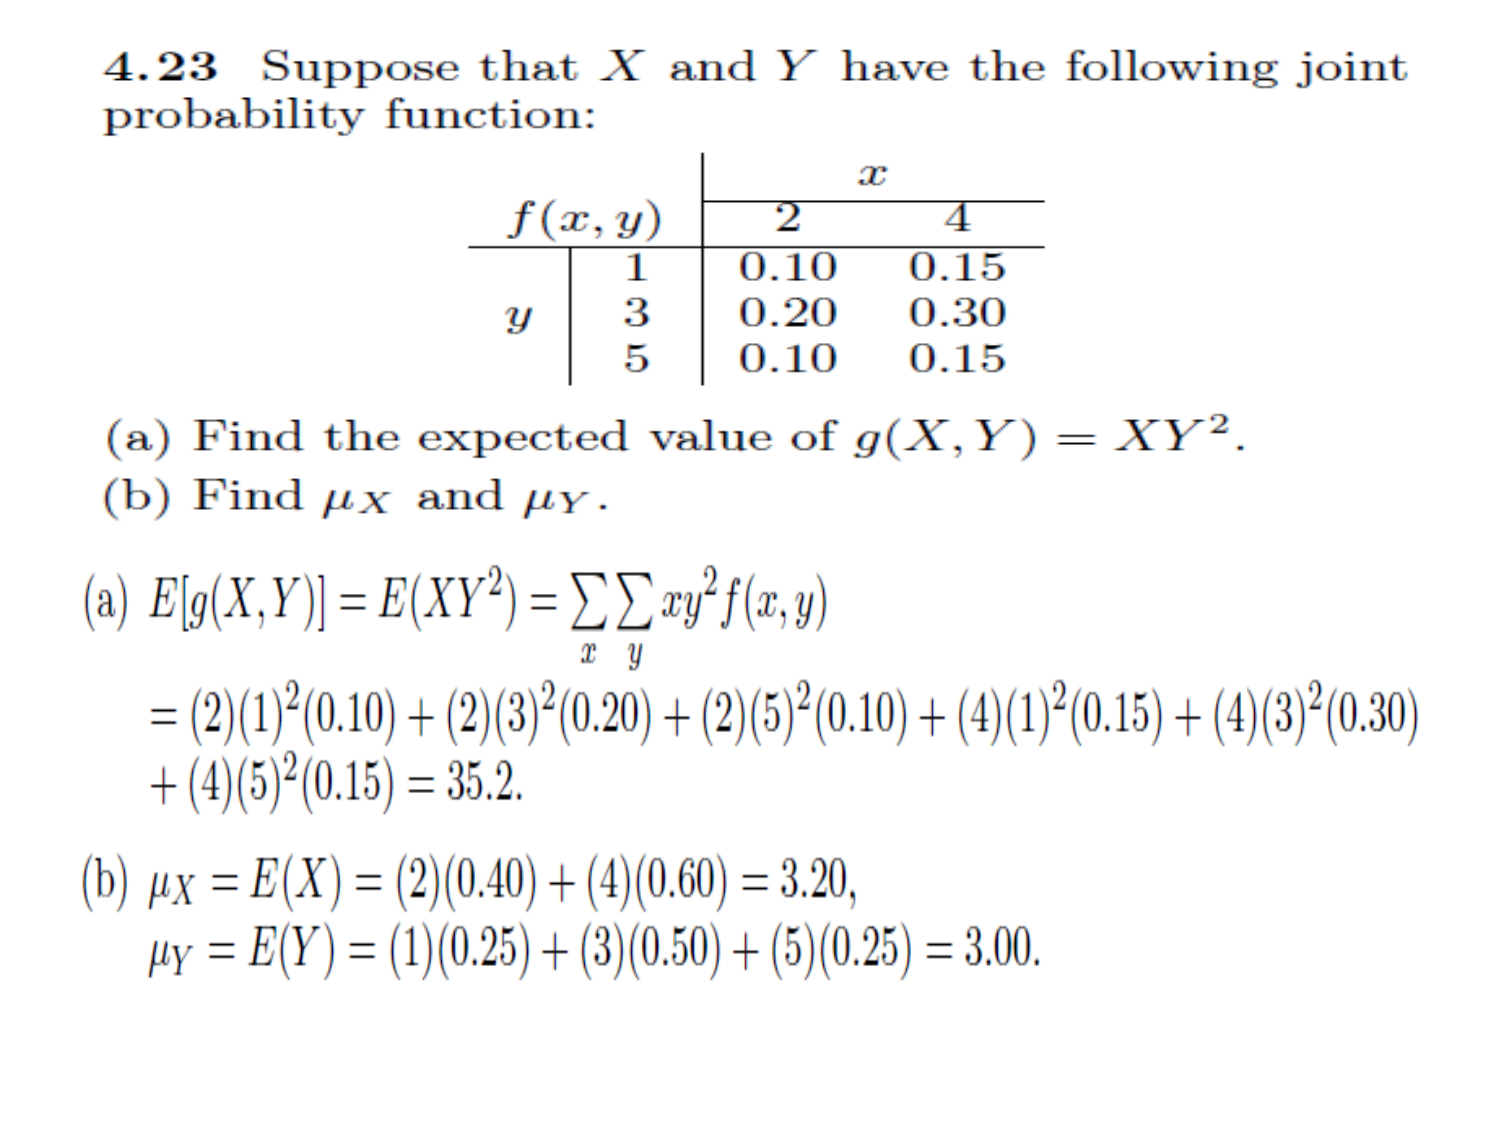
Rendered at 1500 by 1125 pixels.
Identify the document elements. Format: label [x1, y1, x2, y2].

picture [74, 532, 1428, 1006]
picture [99, 37, 1413, 526]
